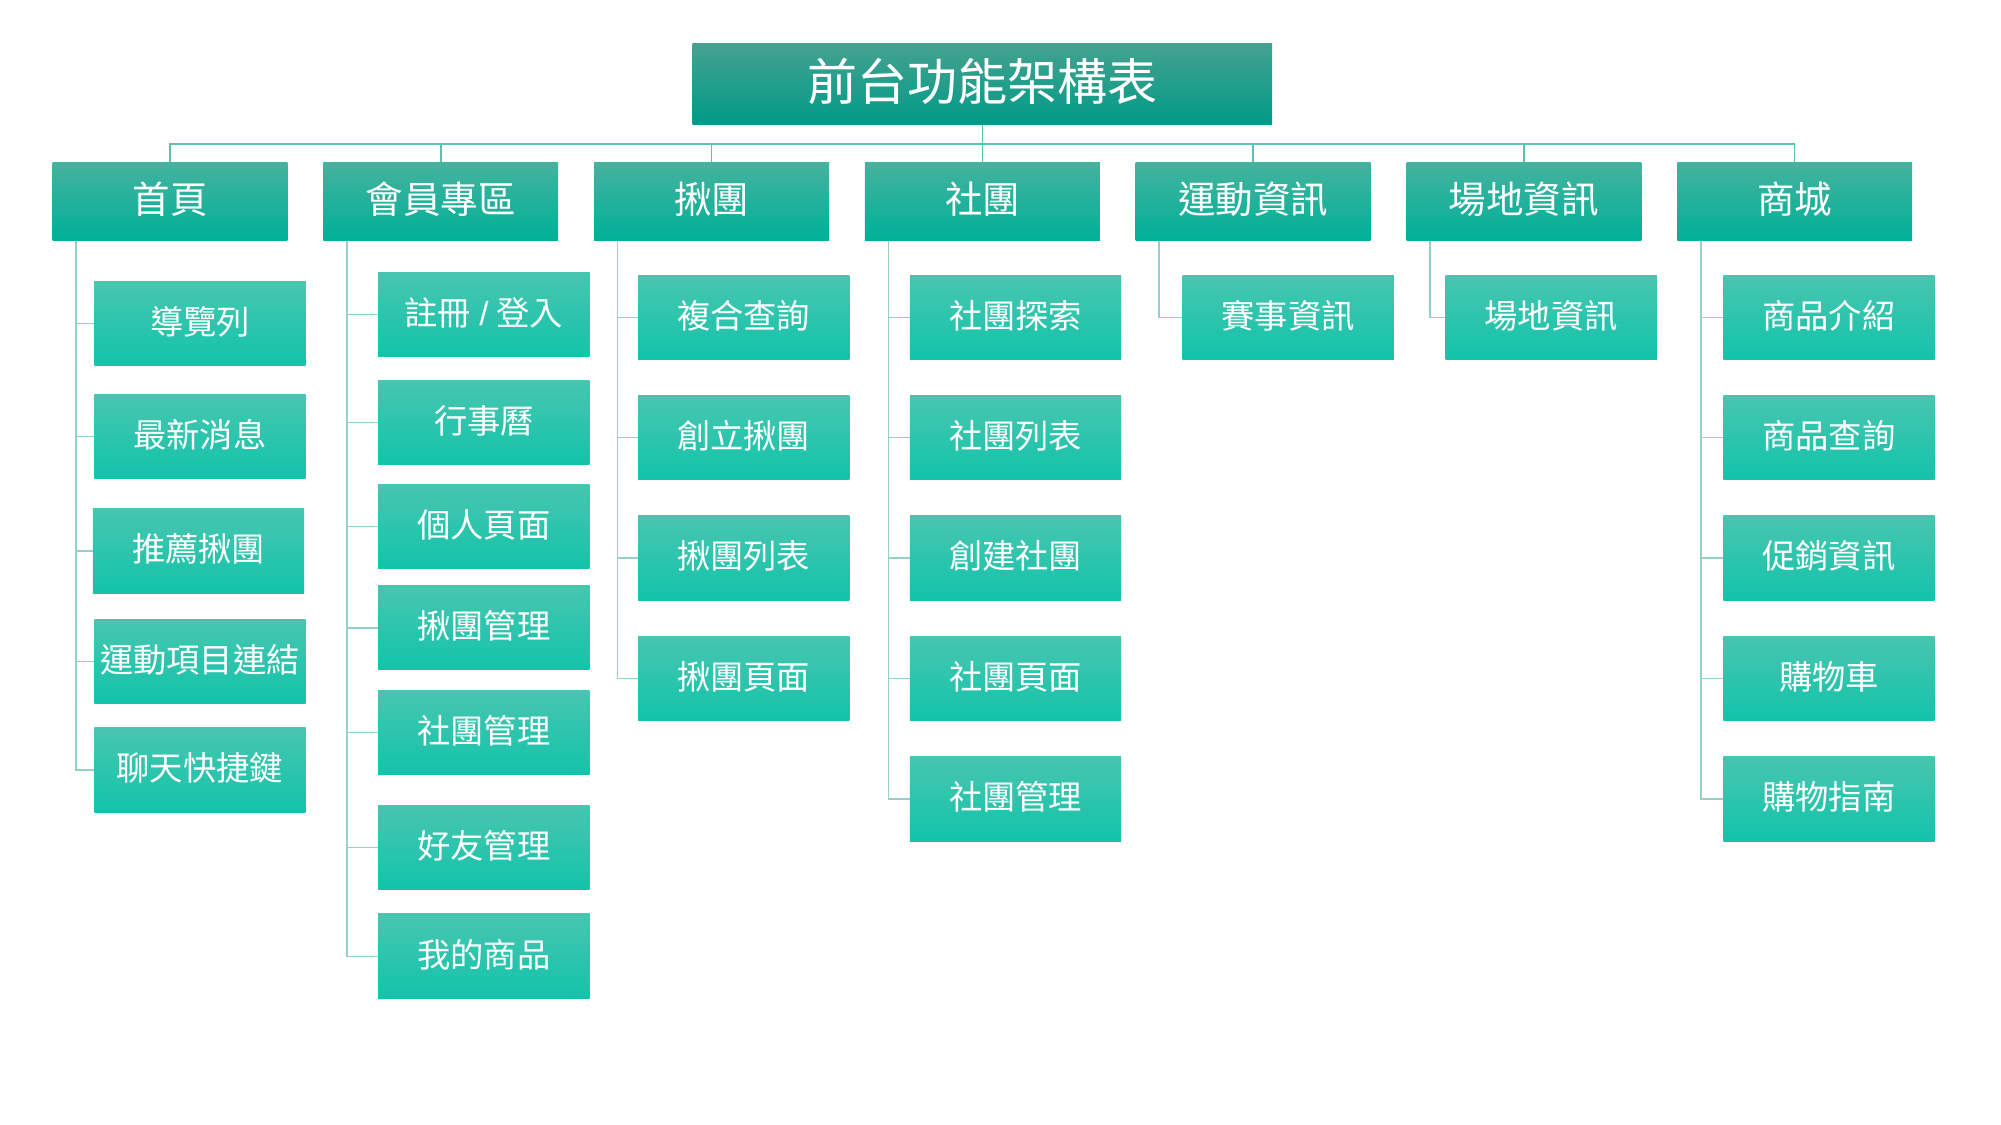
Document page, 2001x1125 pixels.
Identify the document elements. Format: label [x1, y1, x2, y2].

text_box [52, 43, 1935, 999]
